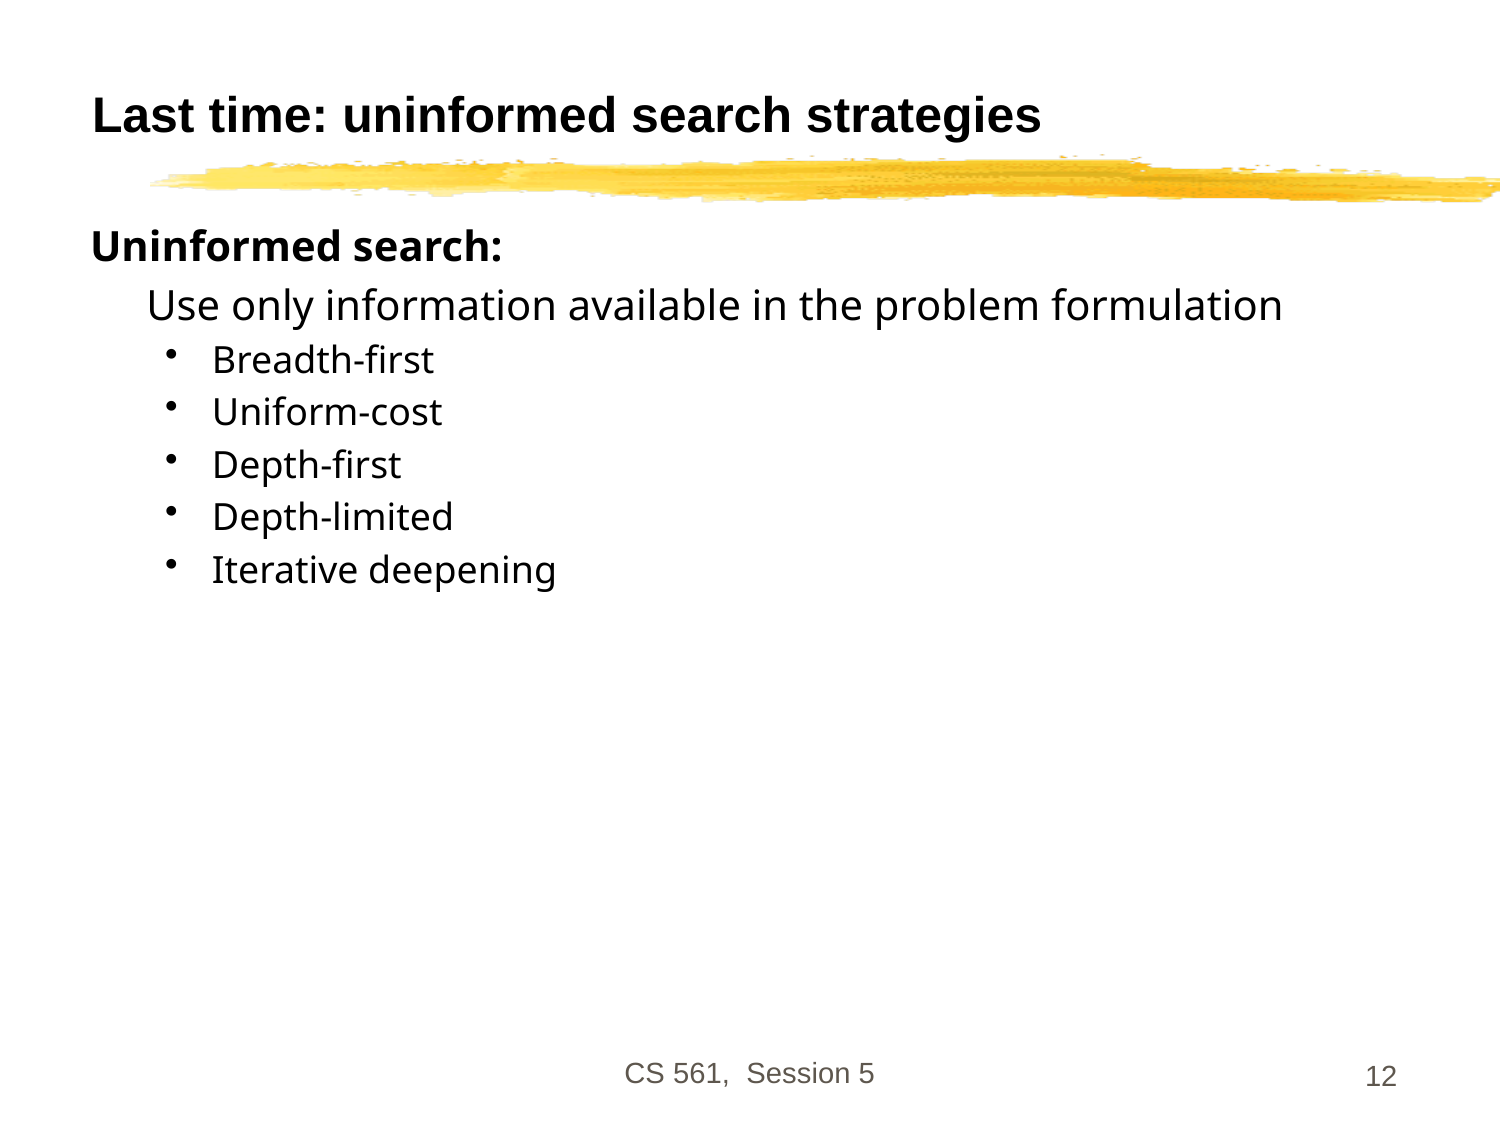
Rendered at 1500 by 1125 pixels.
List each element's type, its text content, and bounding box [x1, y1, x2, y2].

list Uninformed search: Use only information available in the problem formulation Breadth-first Uniform-cost Depth-first Depth-limited Iterative deepening [74, 212, 1417, 994]
footer CS 561, Session 5 [512, 1021, 988, 1098]
picture [150, 149, 1500, 213]
title Last time: uninformed search strategies [76, 37, 1415, 151]
slide_number 12 [1099, 1024, 1413, 1101]
